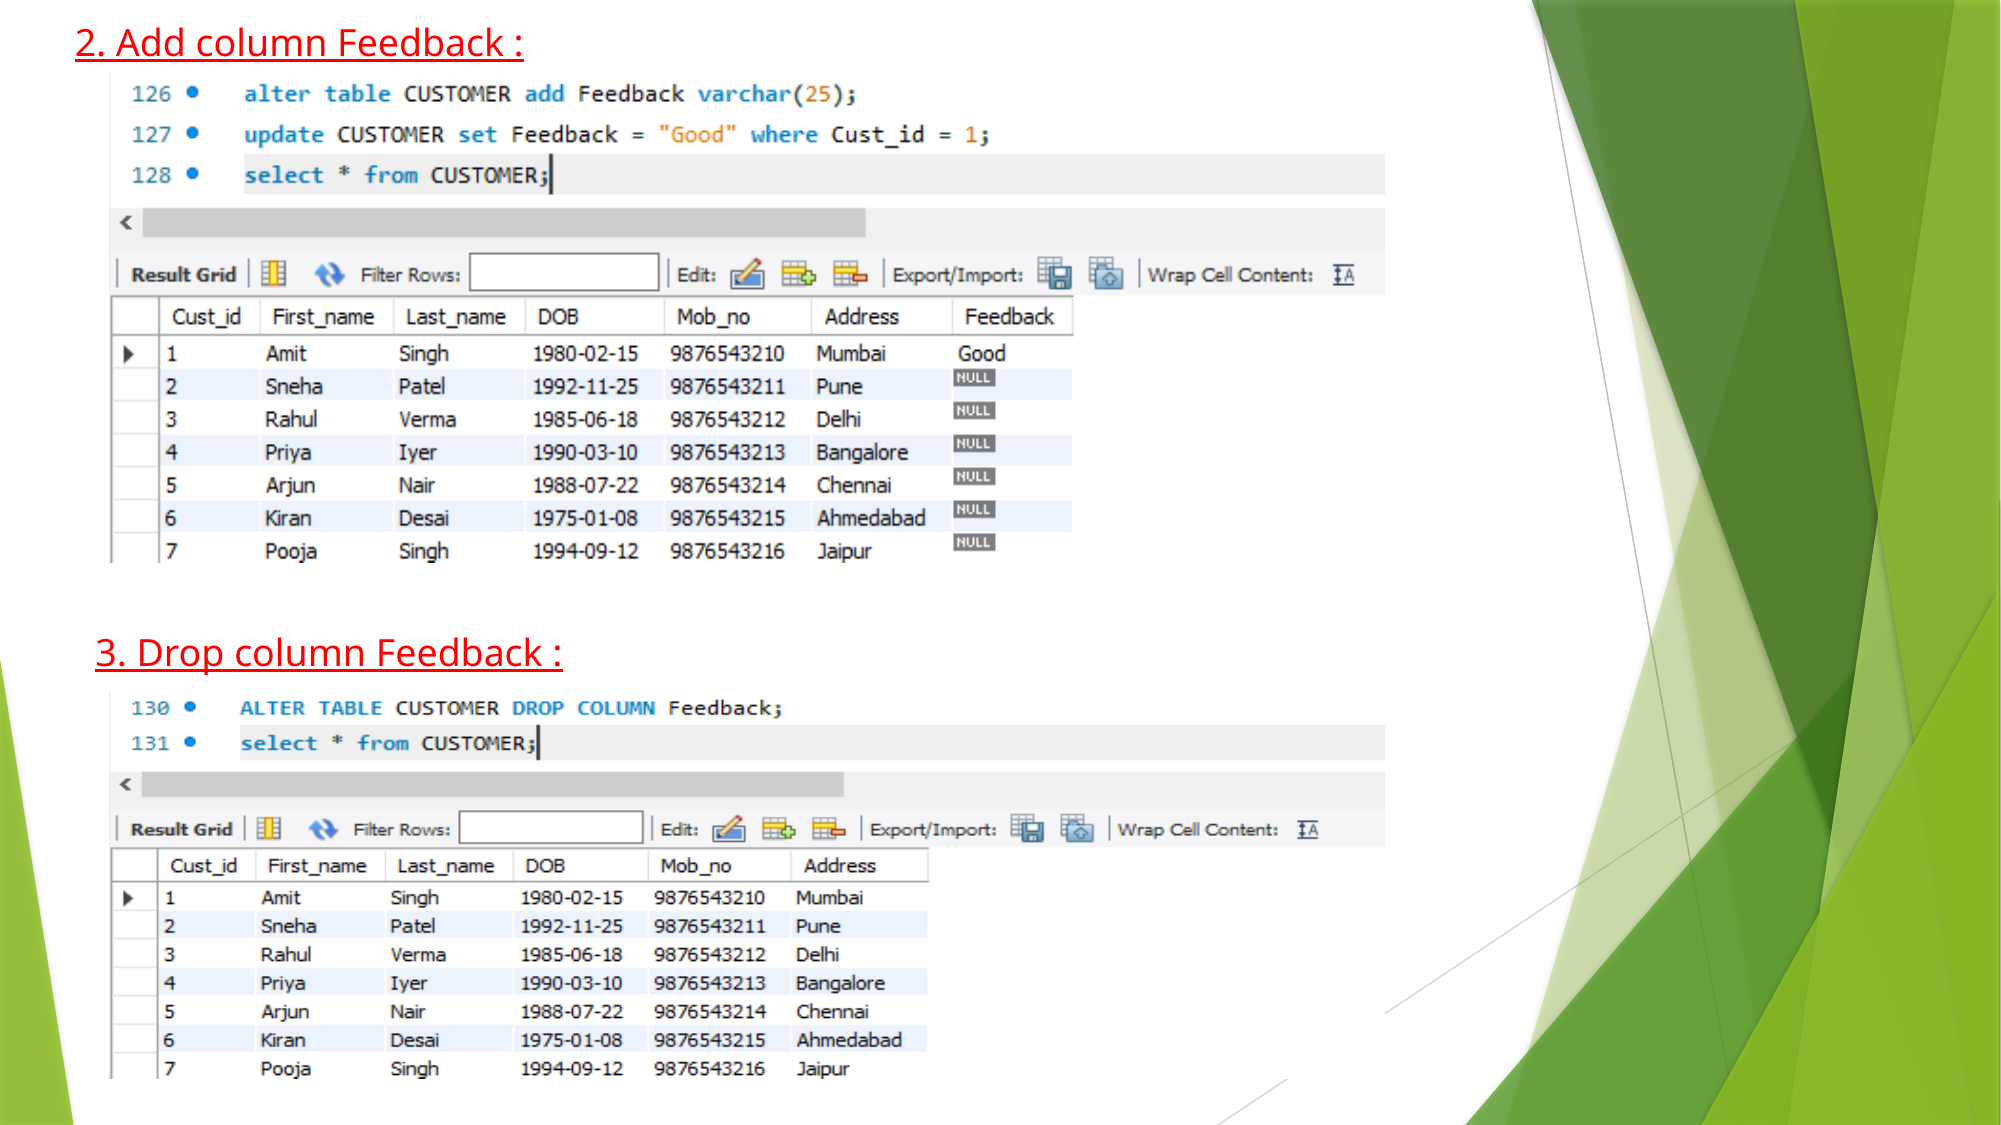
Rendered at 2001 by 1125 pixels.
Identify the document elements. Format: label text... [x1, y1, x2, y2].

text_box 3. Drop column Feedback : [80, 621, 1608, 681]
picture [109, 71, 1386, 563]
text_box 2. Add column Feedback : [59, 11, 1588, 72]
picture [109, 689, 1386, 1079]
